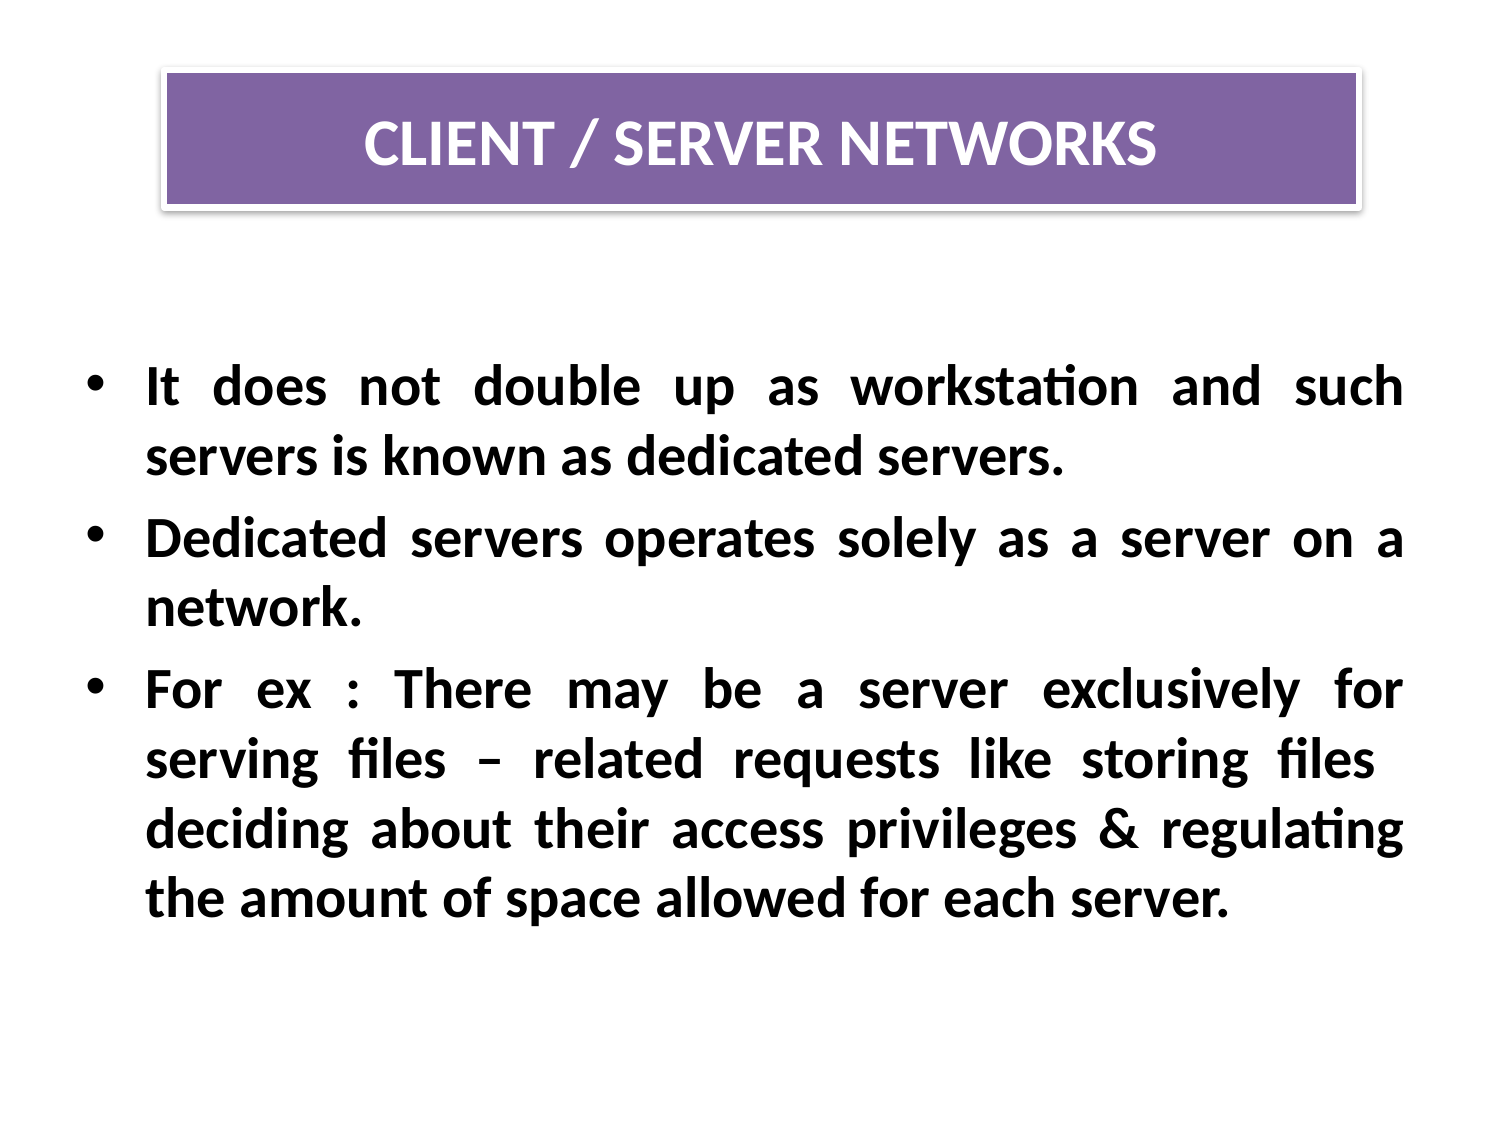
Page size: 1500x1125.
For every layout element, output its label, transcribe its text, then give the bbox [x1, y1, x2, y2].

list It does not double up as workstation and such servers is known as dedicated servers. Dedicated servers operates solely as a server on a network. For ex : There may be a server exclusively for serving files – related requests like storing files deciding about their access privileges & regulating the amount of space allowed for each server. [70, 339, 1421, 977]
text_box CLIENT / SERVER NETWORKS [161, 67, 1362, 211]
